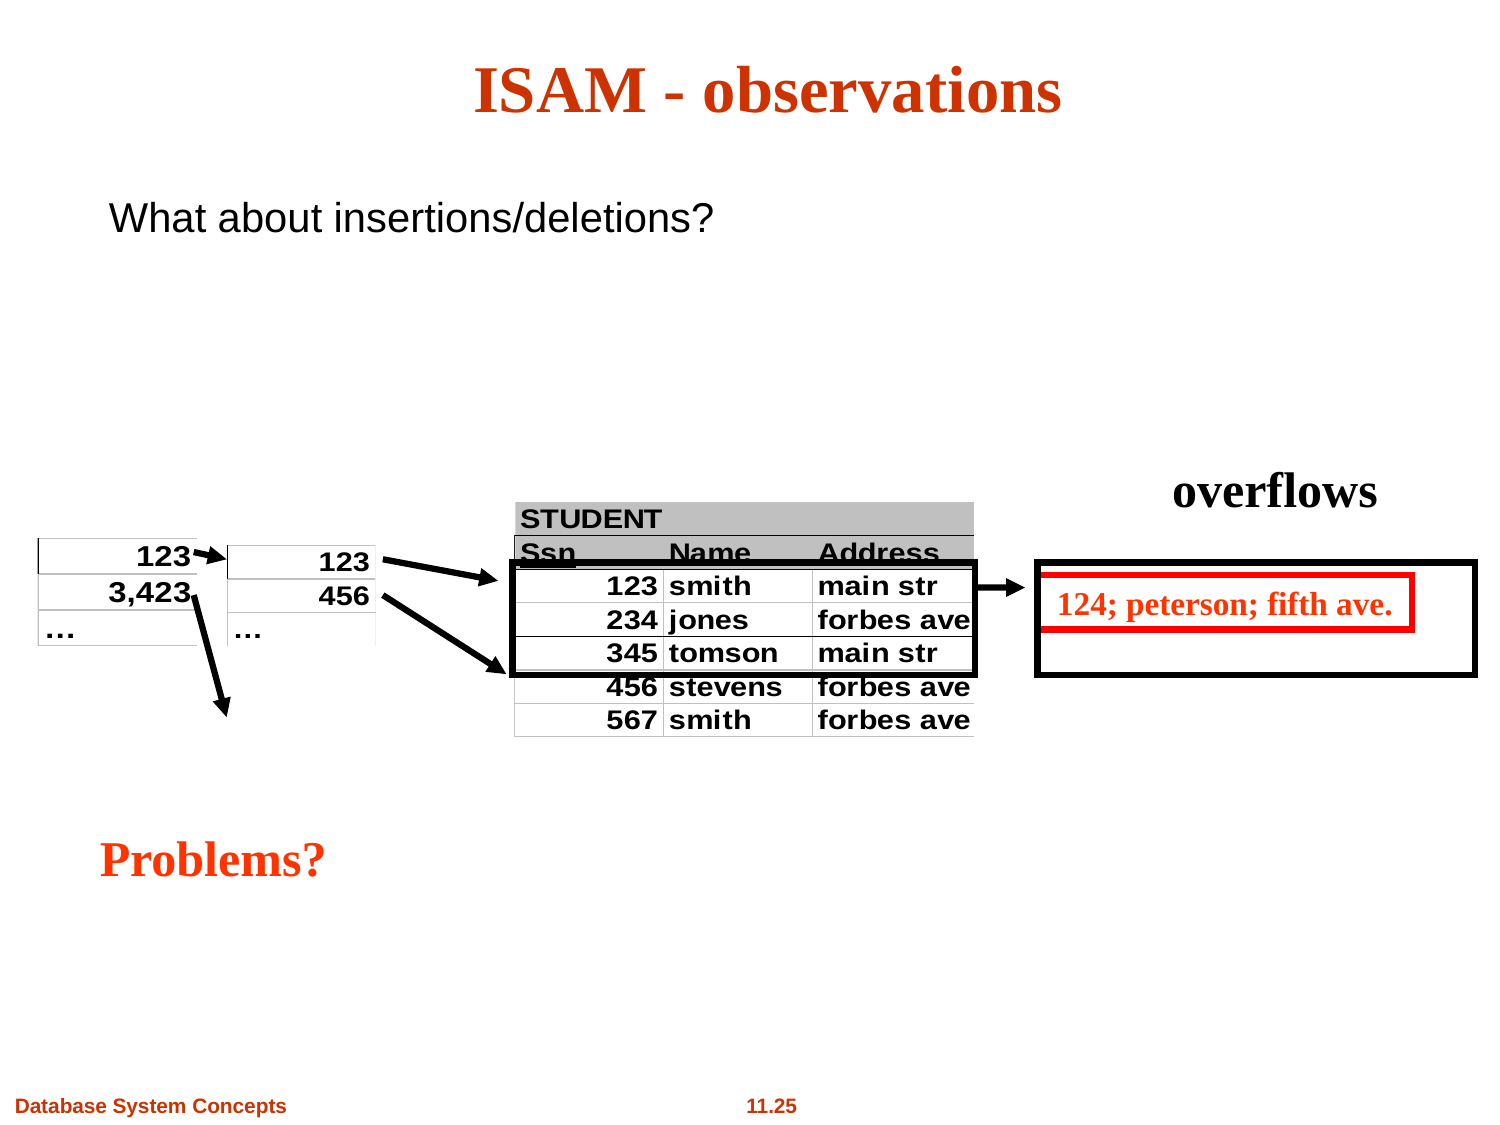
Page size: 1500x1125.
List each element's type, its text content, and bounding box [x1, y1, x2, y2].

text_box [979, 581, 1025, 594]
text_box overflows [1112, 449, 1438, 525]
list What about insertions/deletions? [93, 182, 1382, 302]
title ISAM - observations [105, 33, 1431, 134]
text_box [1037, 562, 1475, 675]
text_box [37, 487, 976, 738]
text_box Problems? [84, 819, 342, 894]
